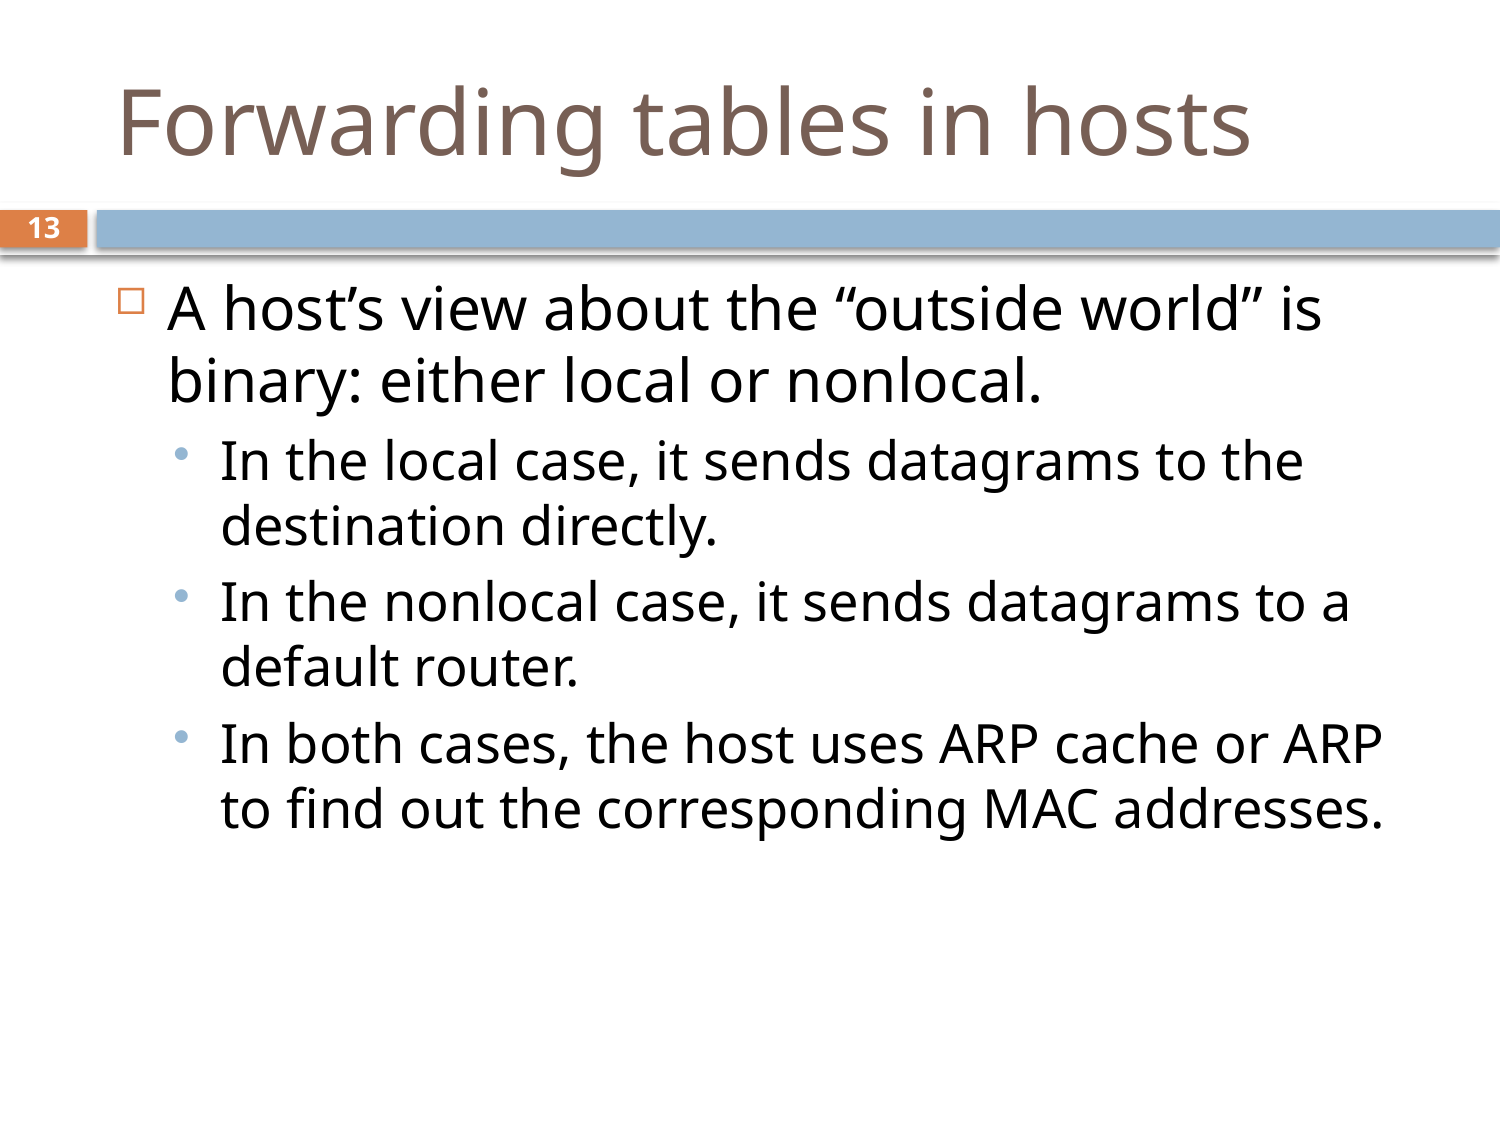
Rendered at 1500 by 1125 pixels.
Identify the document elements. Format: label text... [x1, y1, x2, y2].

title Forwarding tables in hosts [100, 37, 1438, 200]
slide_number 13 [0, 208, 88, 249]
list A host’s view about the “outside world” is binary: either local or nonlocal. In the local case, it sends datagrams to the destination directly. In the nonlocal case, it sends datagrams to a default router. In both cases, the host uses ARP cache or ARP to find out the corresponding MAC addresses. [100, 262, 1438, 1000]
